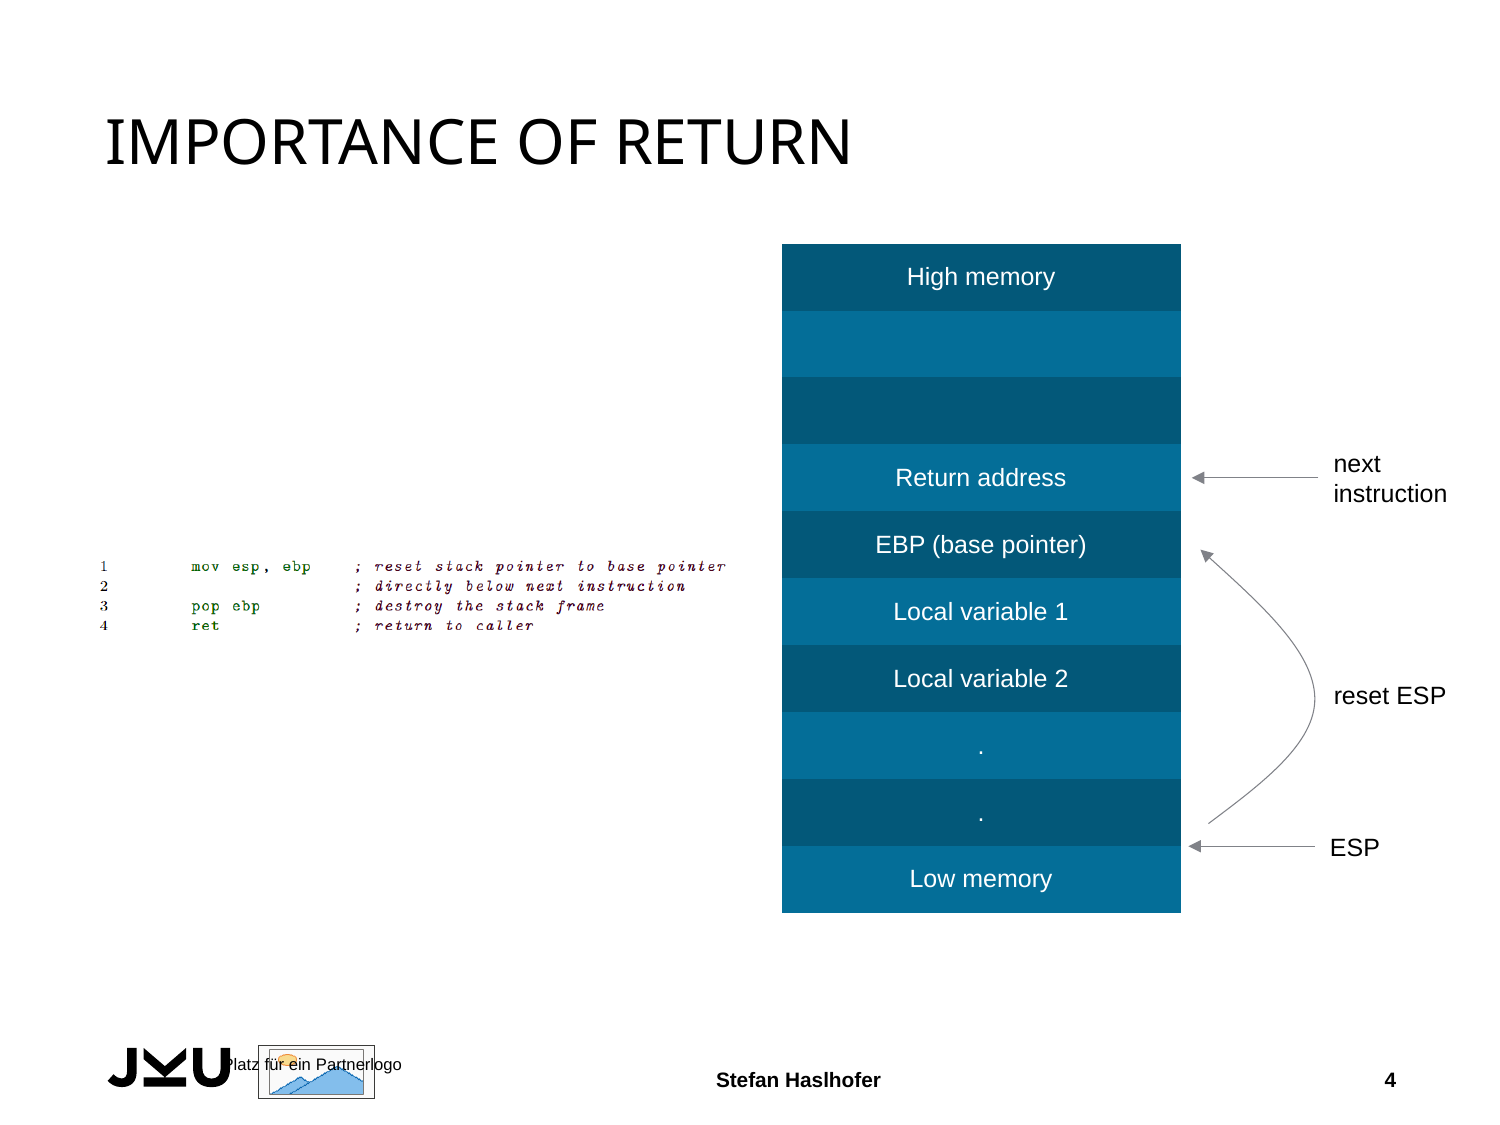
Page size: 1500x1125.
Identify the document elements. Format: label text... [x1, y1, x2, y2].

table_cell Local variable 2 [782, 645, 1181, 712]
text_box next instruction [1318, 439, 1463, 515]
title Importance of return [90, 106, 1393, 261]
footer Stefan Haslhofer [701, 1049, 1208, 1109]
text_box [1200, 549, 1316, 825]
picture [89, 553, 735, 637]
table_cell . [782, 779, 1181, 846]
table_cell Return address [782, 444, 1181, 511]
table_cell Local variable 1 [782, 578, 1181, 645]
table_cell EBP (base pointer) [782, 511, 1181, 578]
text_box ESP [1315, 823, 1396, 869]
table_cell Low memory [782, 846, 1181, 913]
slide_number 4 [1326, 1049, 1412, 1109]
text_box reset ESP [1318, 671, 1462, 717]
table_cell . [782, 712, 1181, 779]
table_header High memory [782, 244, 1181, 311]
table_cell [782, 311, 1181, 377]
table_cell [782, 377, 1181, 444]
picture [254, 1042, 380, 1101]
